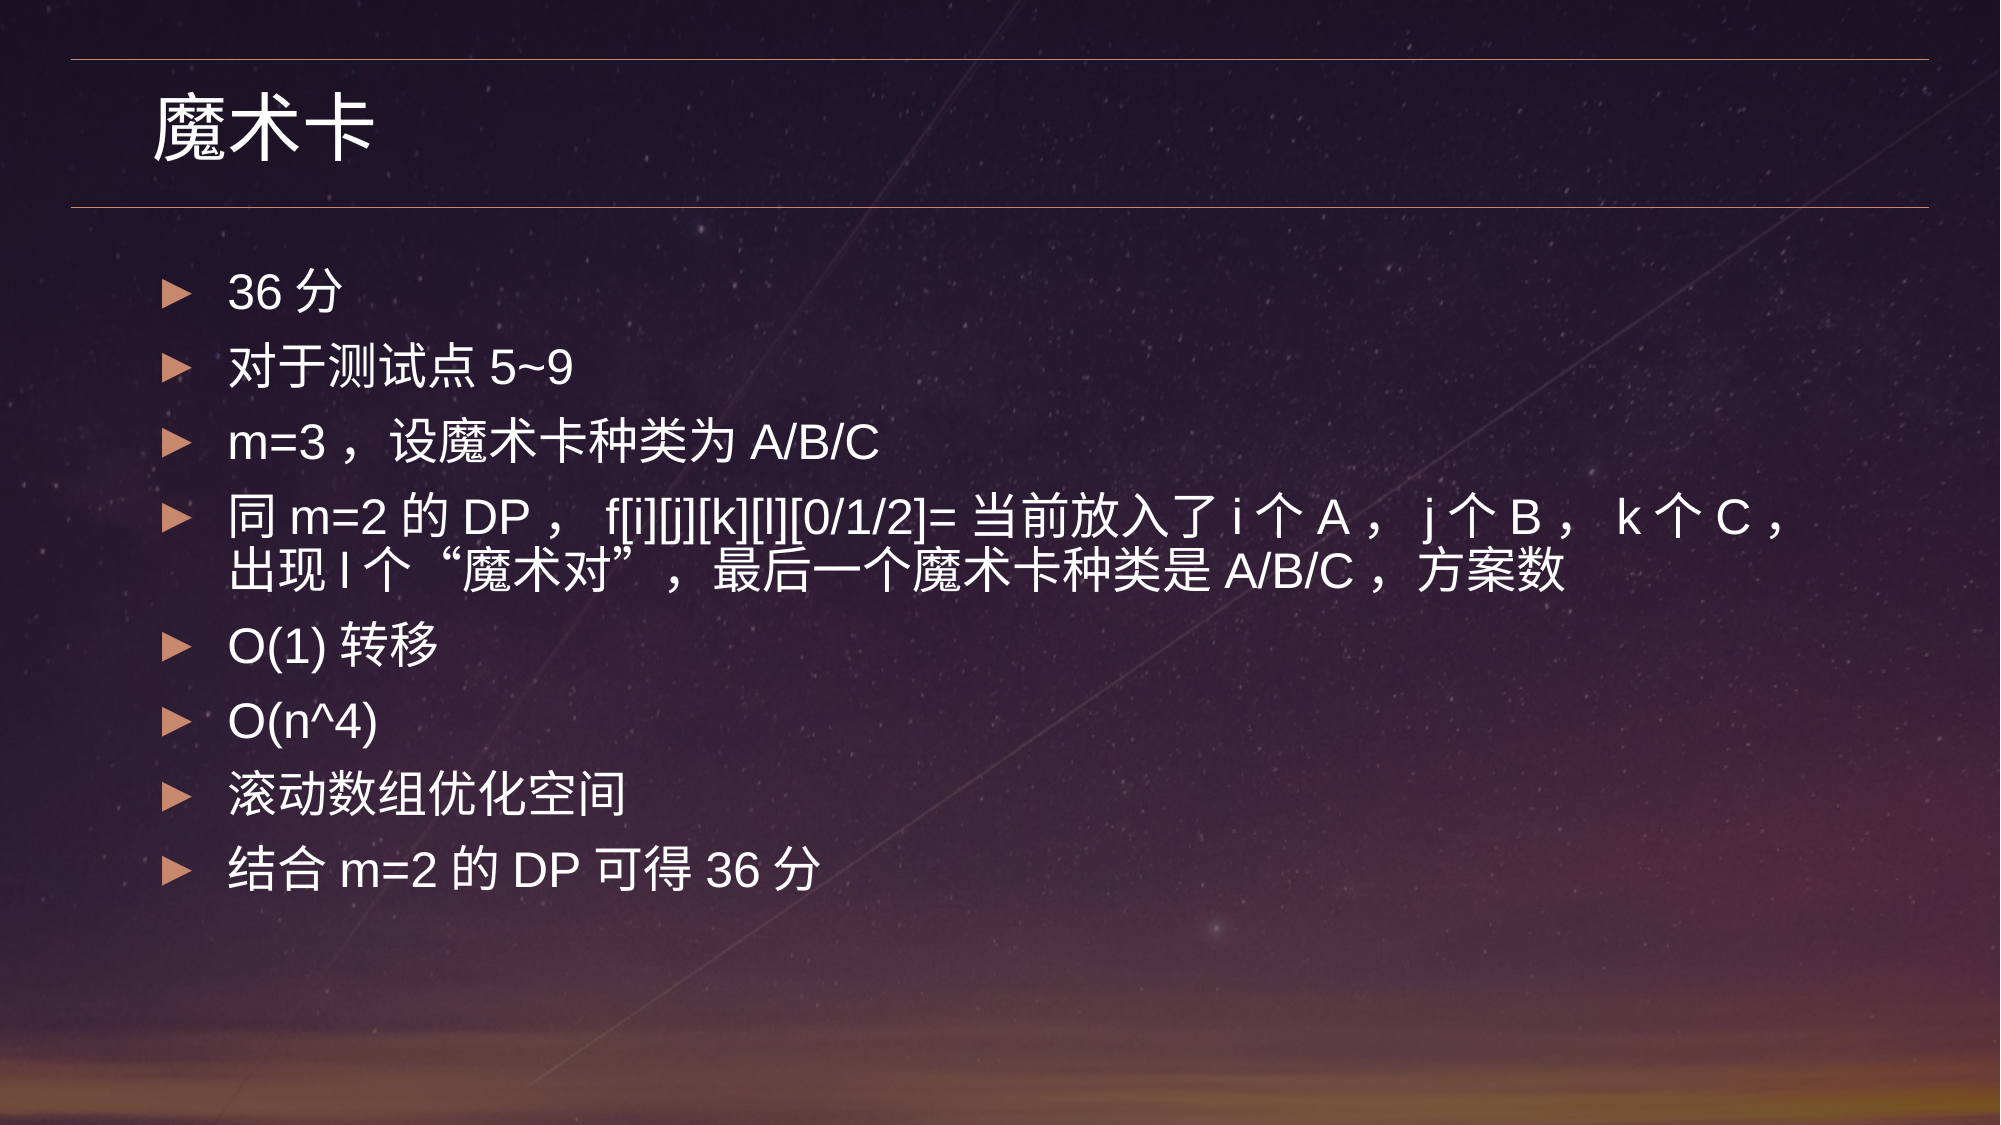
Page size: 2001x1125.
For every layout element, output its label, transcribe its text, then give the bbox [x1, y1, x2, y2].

list 36分 对于测试点5~9 m=3，设魔术卡种类为A/B/C 同m=2的DP，f[i][j][k][l][0/1/2]=当前放入了i个A，j个B，k个C，出现l个“魔术对”，最后一个魔术卡种类是A/B/C，方案数 O(1)转移 O(n^4) 滚动数组优化空间 结合m=2的DP可得36分 [137, 259, 1863, 1014]
title 魔术卡 [137, 59, 1863, 204]
